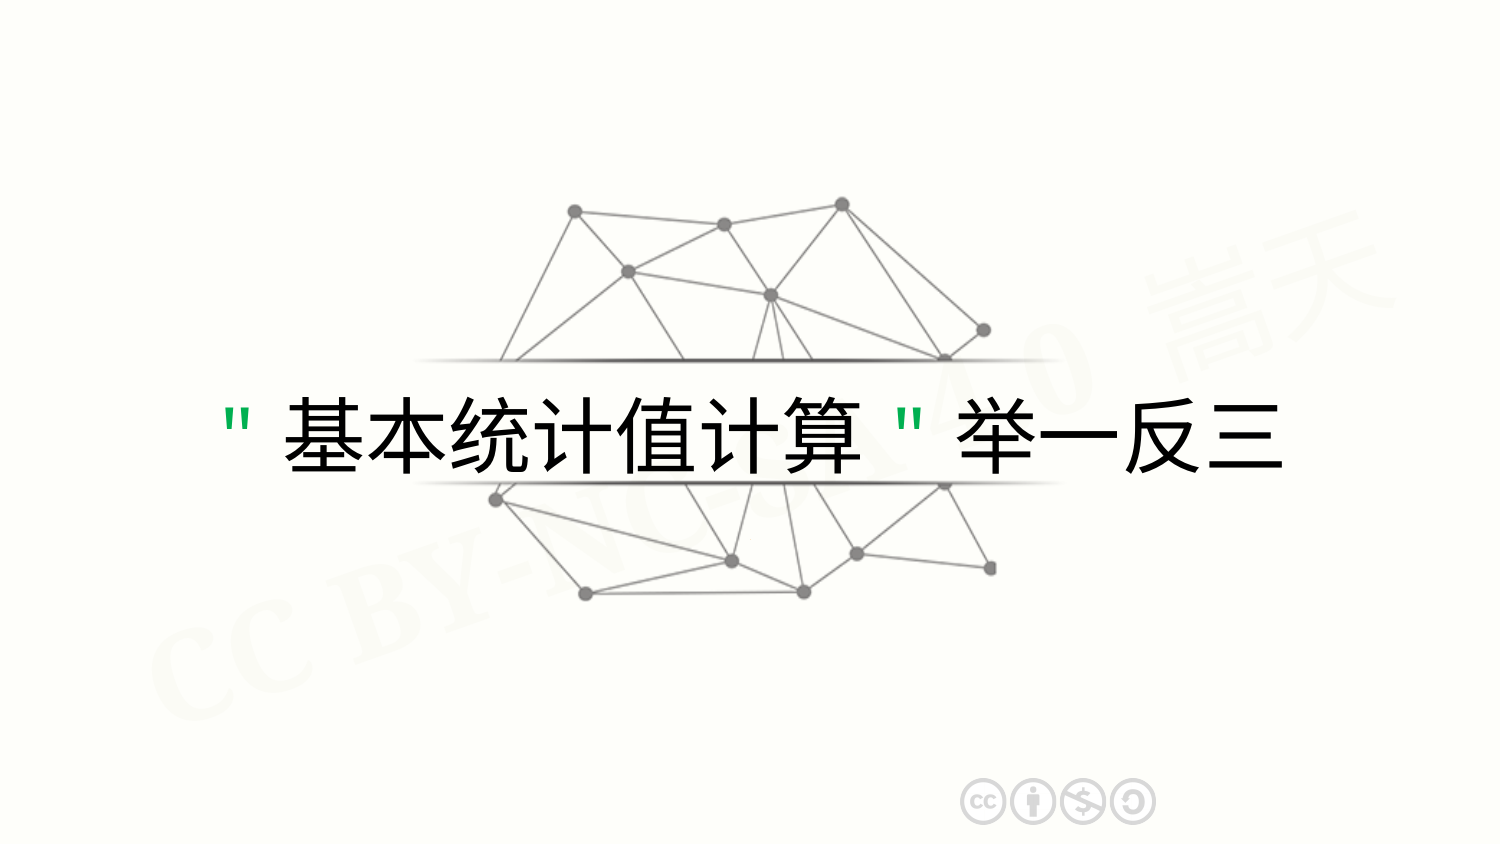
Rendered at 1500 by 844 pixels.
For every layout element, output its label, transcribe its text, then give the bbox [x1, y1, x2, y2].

picture [959, 777, 1156, 825]
text_box "基本统计值计算"举一反三 [0, 334, 307, 503]
text_box "基本统计值计算"举一反三 [1133, 334, 1500, 503]
picture [312, 173, 1129, 664]
